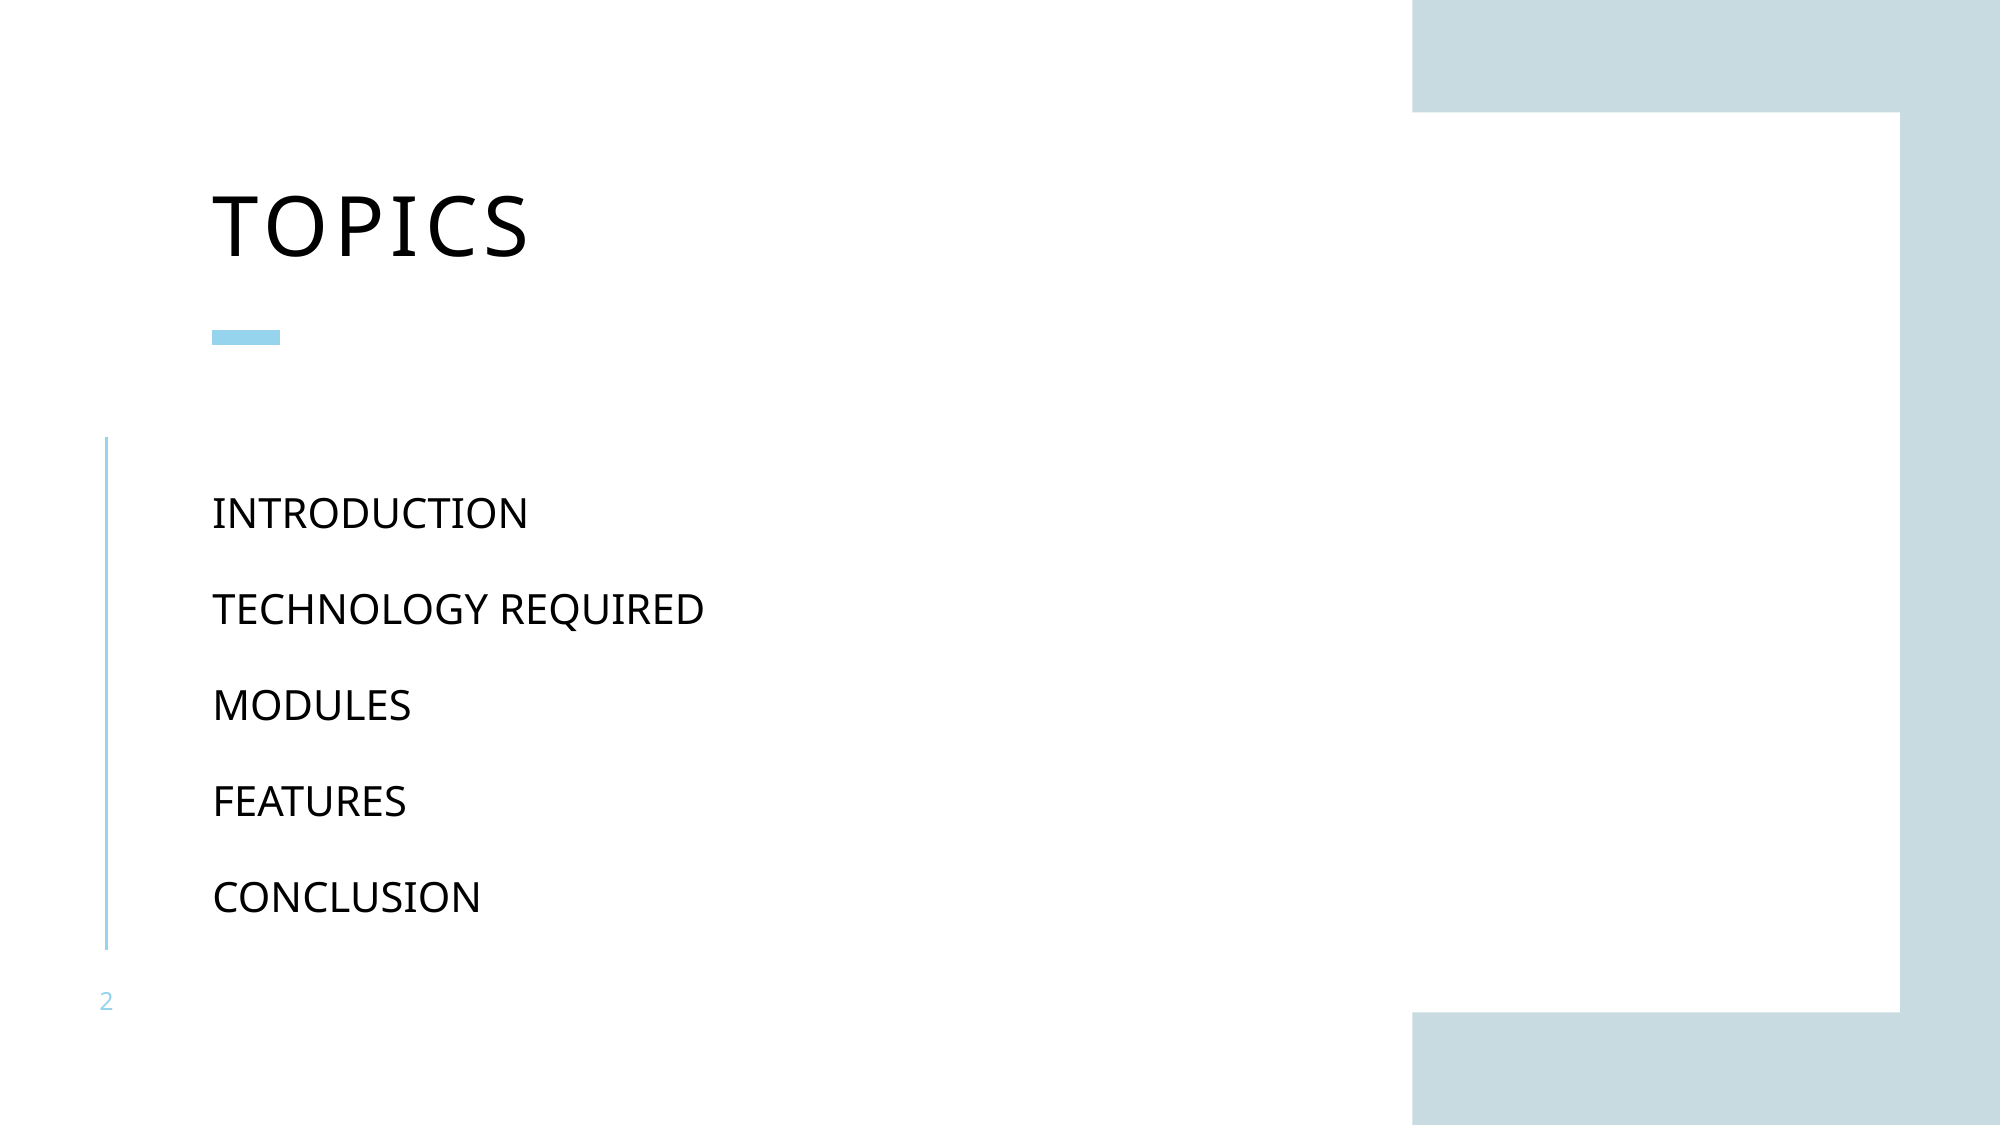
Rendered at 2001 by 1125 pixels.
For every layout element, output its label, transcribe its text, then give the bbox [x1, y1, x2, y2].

title TOPICS [212, 184, 850, 275]
list Introduction Technology Required Modules Features Conclusion [212, 461, 804, 1014]
slide_number 2 [68, 987, 144, 1018]
